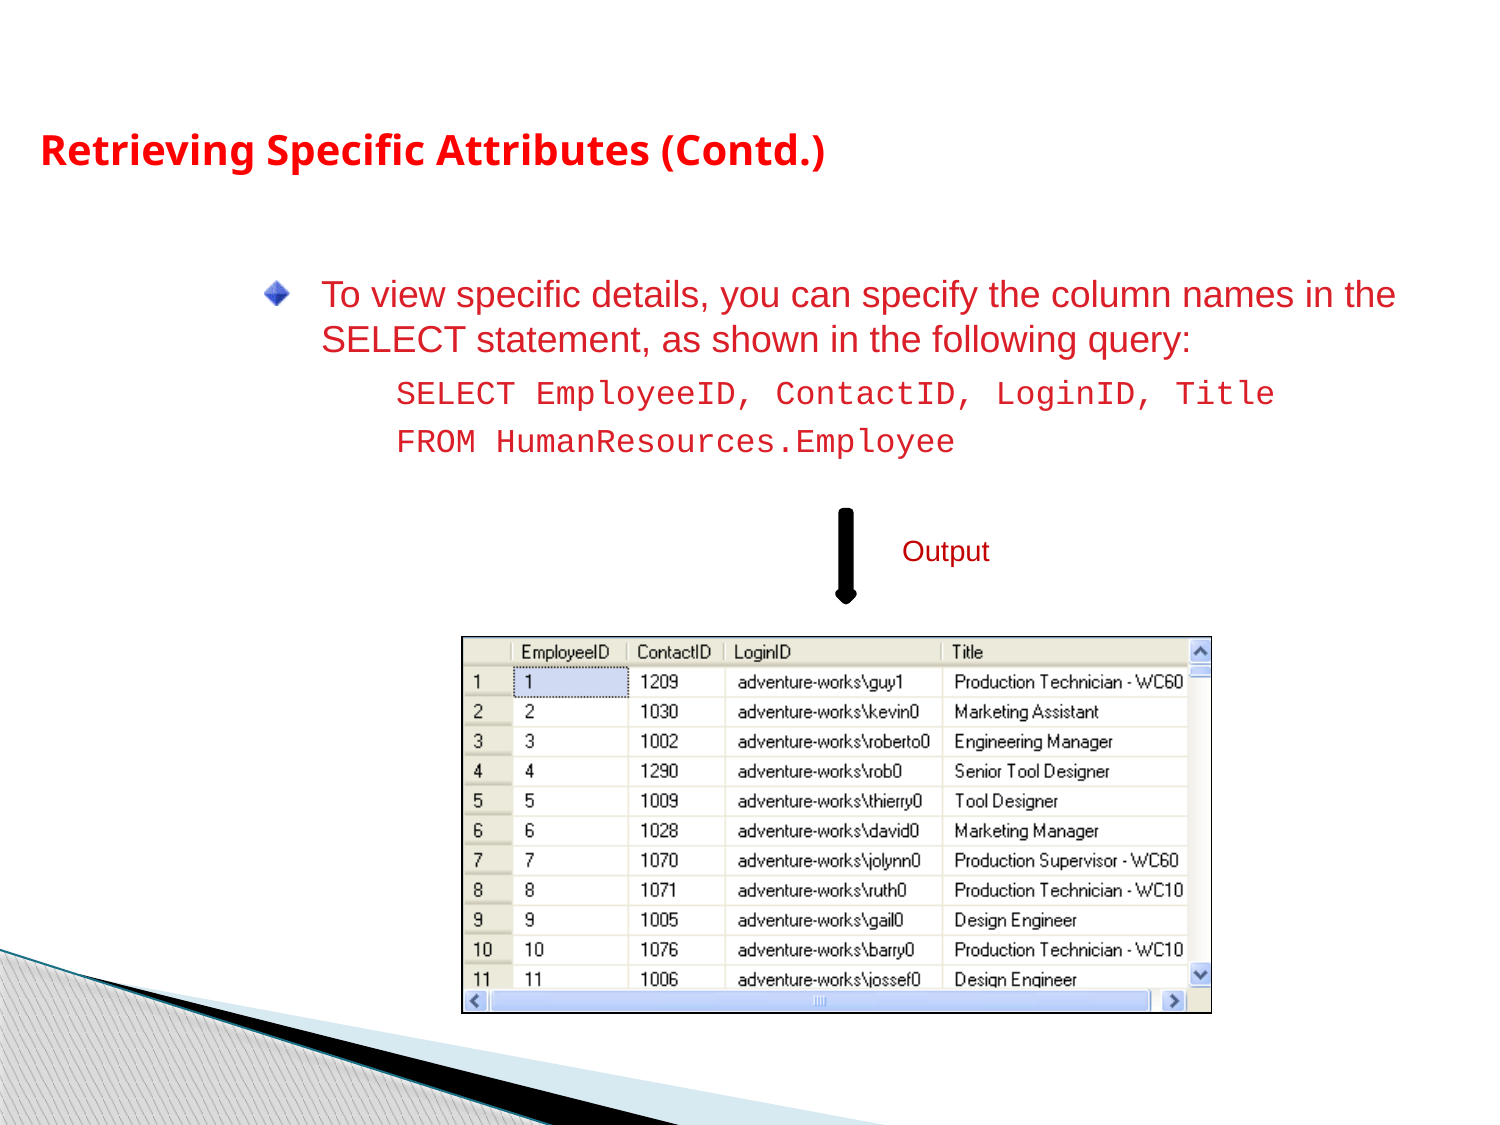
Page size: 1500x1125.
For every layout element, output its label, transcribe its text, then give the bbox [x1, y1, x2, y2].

text_box [835, 507, 857, 605]
text_box To view specific details, you can specify the column names in the SELECT statement, as shown in the following query: SELECT EmployeeID, ContactID, LoginID, Title FROM HumanResources.Employee [249, 262, 1463, 600]
picture [462, 637, 1212, 1013]
text_box Retrieving Specific Attributes (Contd.) [24, 116, 1463, 182]
text_box Output [887, 524, 1413, 575]
picture [264, 279, 290, 306]
